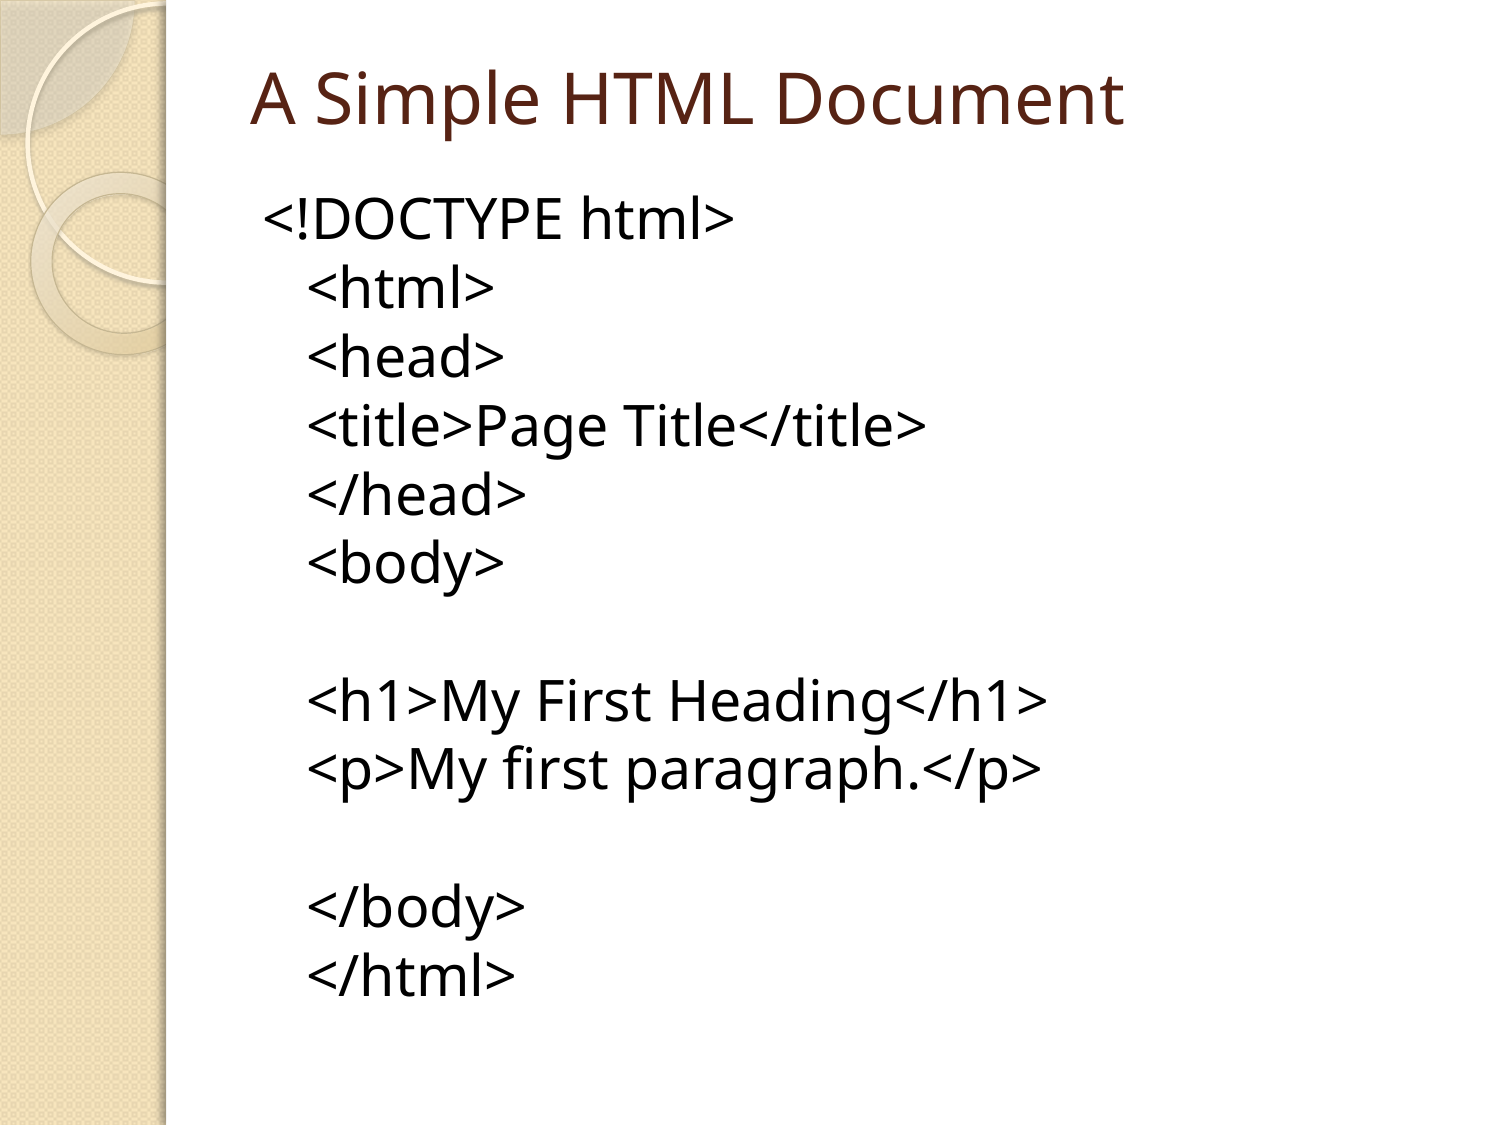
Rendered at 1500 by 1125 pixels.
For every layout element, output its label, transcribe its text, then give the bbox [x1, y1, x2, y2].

list <!DOCTYPE html> <html> <head> <title>Page Title</title> </head> <body> <h1>My First Heading</h1> <p>My first paragraph.</p> </body> </html> [235, 174, 1466, 1025]
title A Simple HTML Document [235, 45, 1466, 174]
